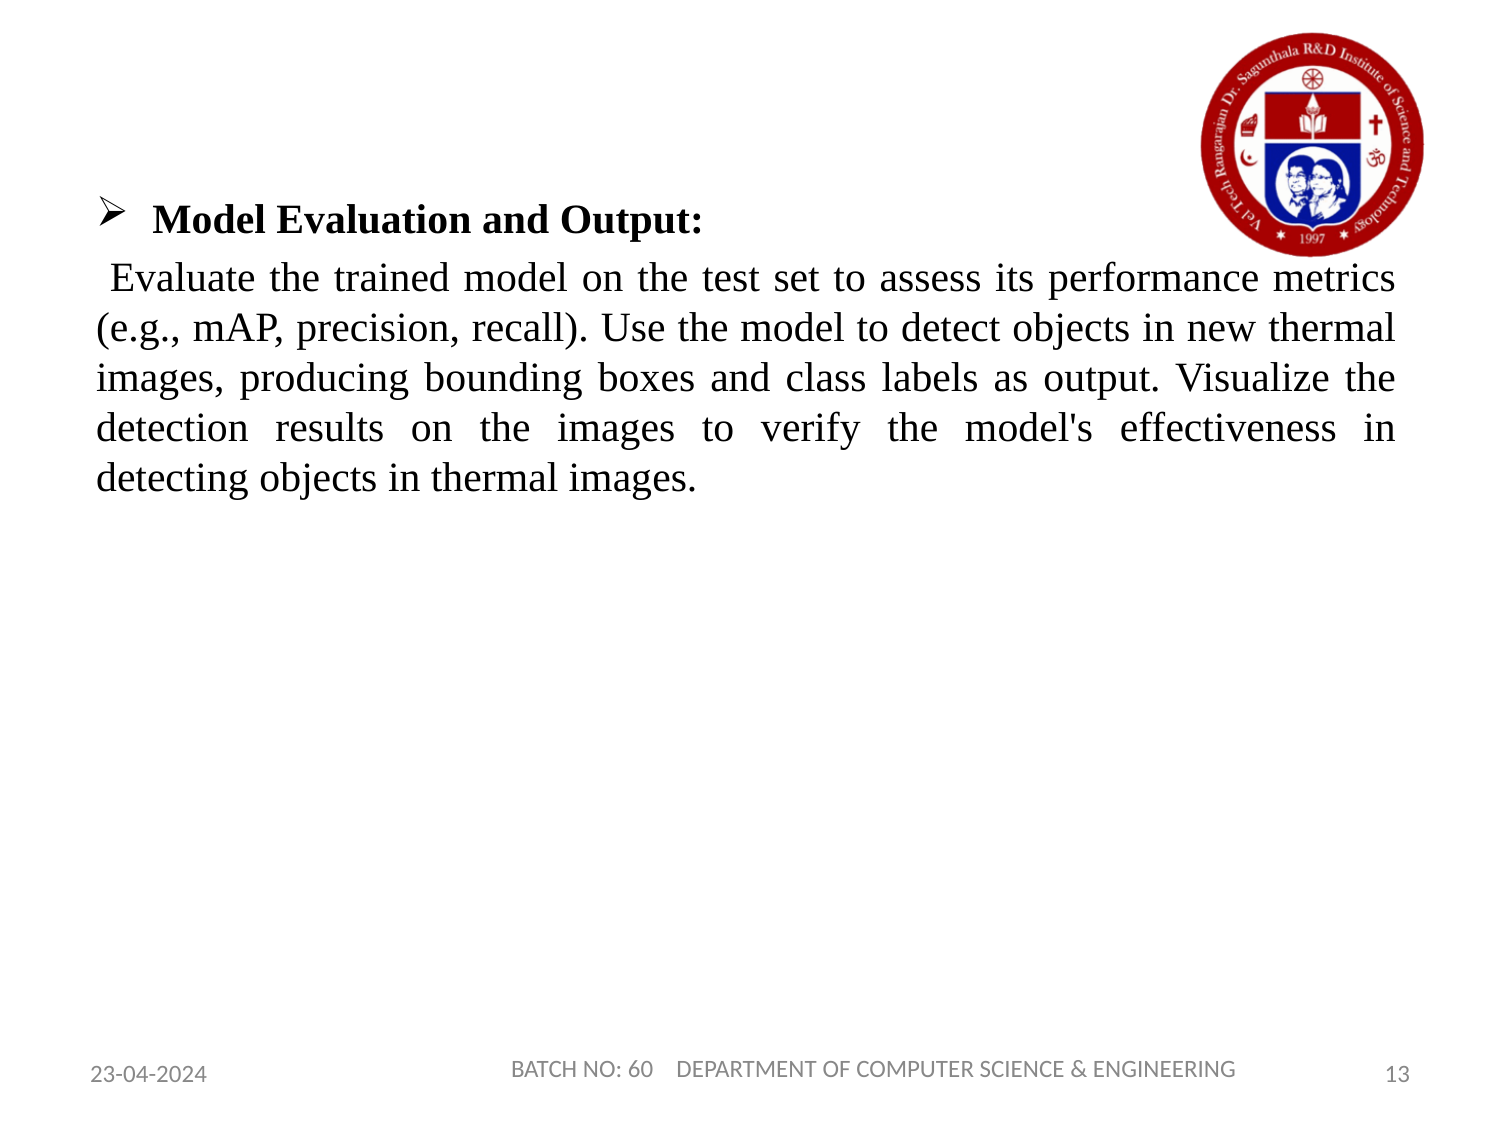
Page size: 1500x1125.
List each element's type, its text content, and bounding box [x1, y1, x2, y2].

slide_number 13 [1074, 1042, 1425, 1103]
picture [1200, 32, 1425, 258]
list Model Evaluation and Output: Evaluate the trained model on the test set to assess its performance metrics (e.g., mAP, precision, recall). Use the model to detect objects in new thermal images, producing bounding boxes and class labels as output. Visualize the detection results on the images to verify the model's effectiveness in detecting objects in thermal images. [62, 184, 1413, 927]
text_box BATCH NO: 60 DEPARTMENT OF COMPUTER SCIENCE & ENGINEERING [424, 1037, 1324, 1098]
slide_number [75, 1042, 425, 1103]
